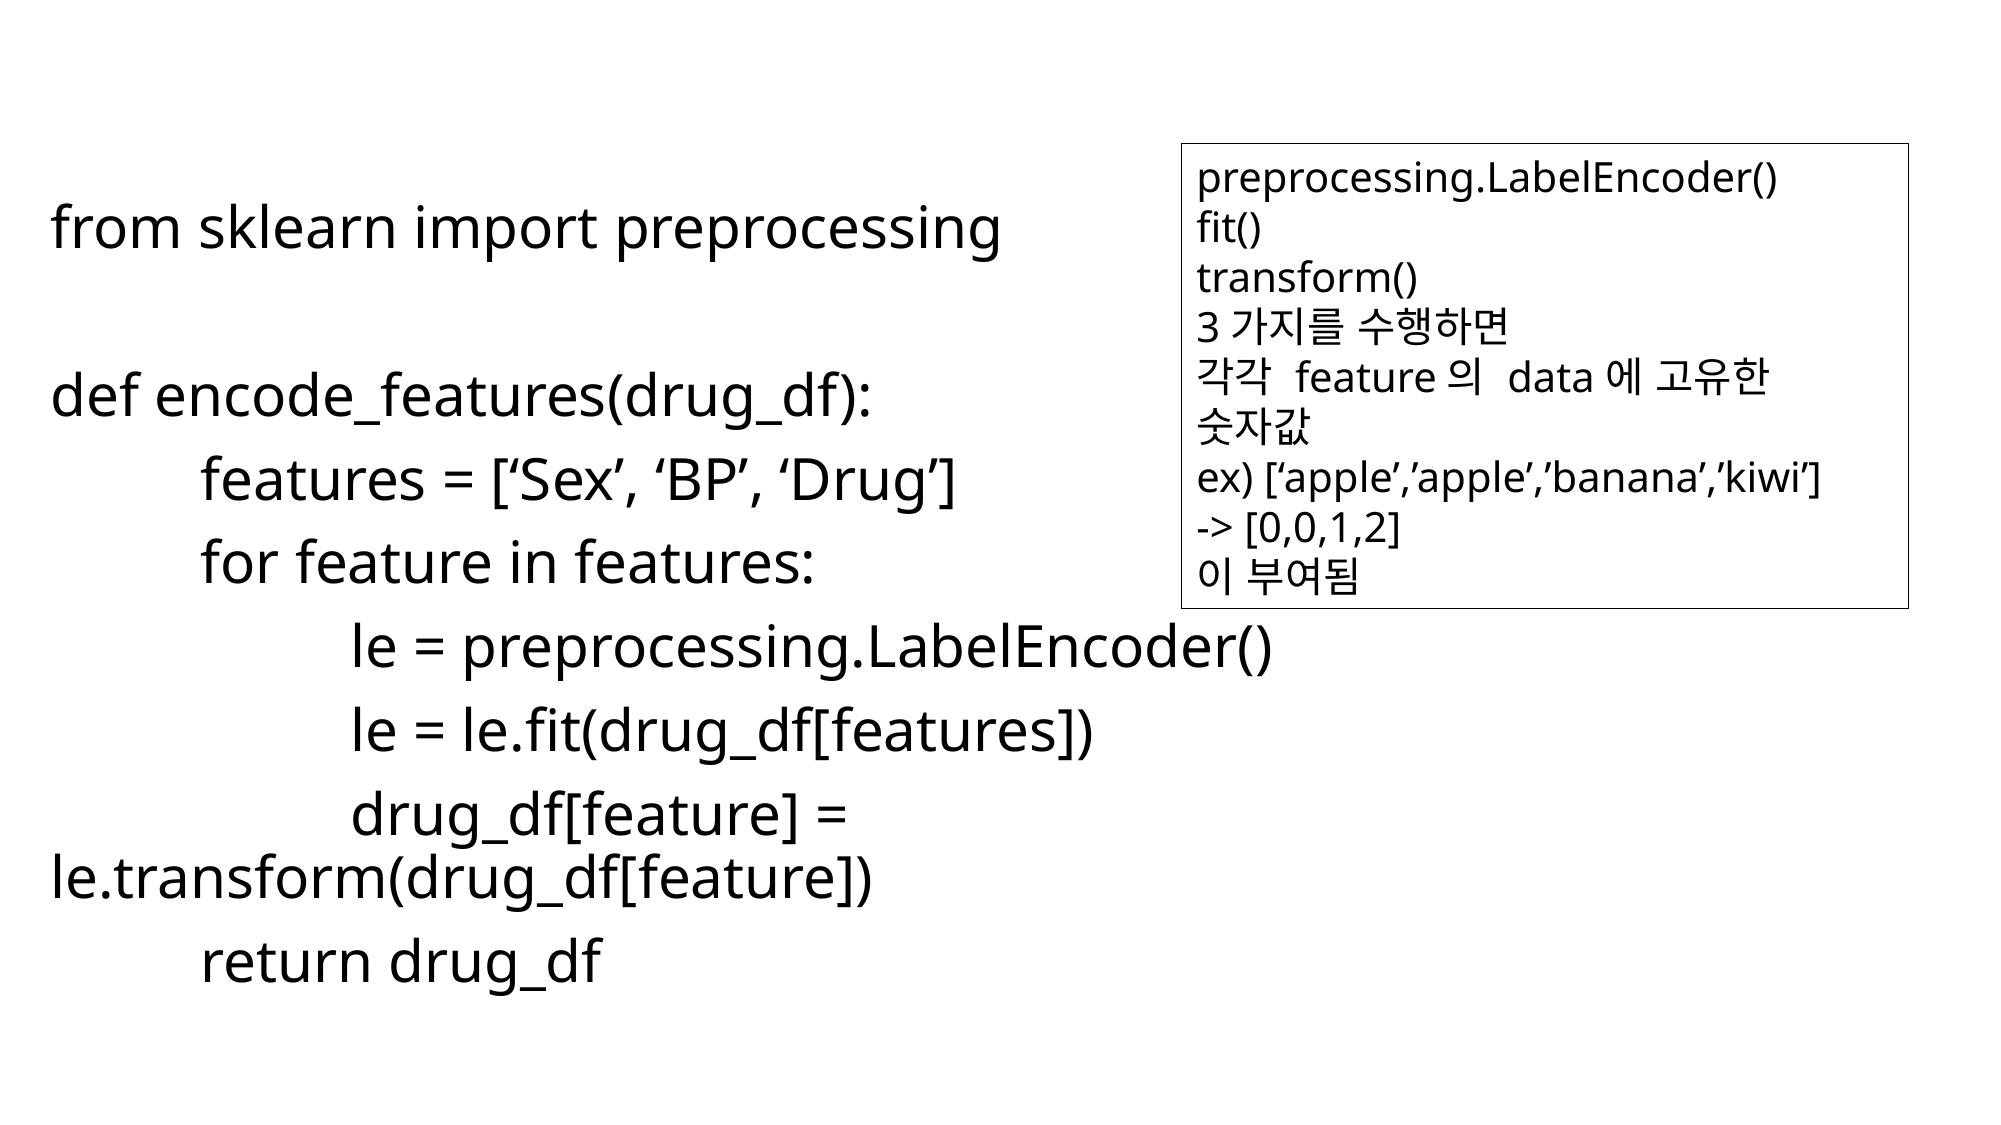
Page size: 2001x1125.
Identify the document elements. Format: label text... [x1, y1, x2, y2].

text_box preprocessing.LabelEncoder() fit() transform() 3가지를 수행하면 각각 feature의 data에 고유한 숫자값 ex) [‘apple’,’apple’,’banana’,’kiwi’] -> [0,0,1,2] 이 부여됨 [1181, 143, 1909, 609]
list from sklearn import preprocessing def encode_features(drug_df): features = [‘Sex’, ‘BP’, ‘Drug’] for feature in features: le = preprocessing.LabelEncoder() le = le.fit(drug_df[features]) drug_df[feature] = le.transform(drug_df[feature]) return drug_df [35, 190, 1649, 935]
